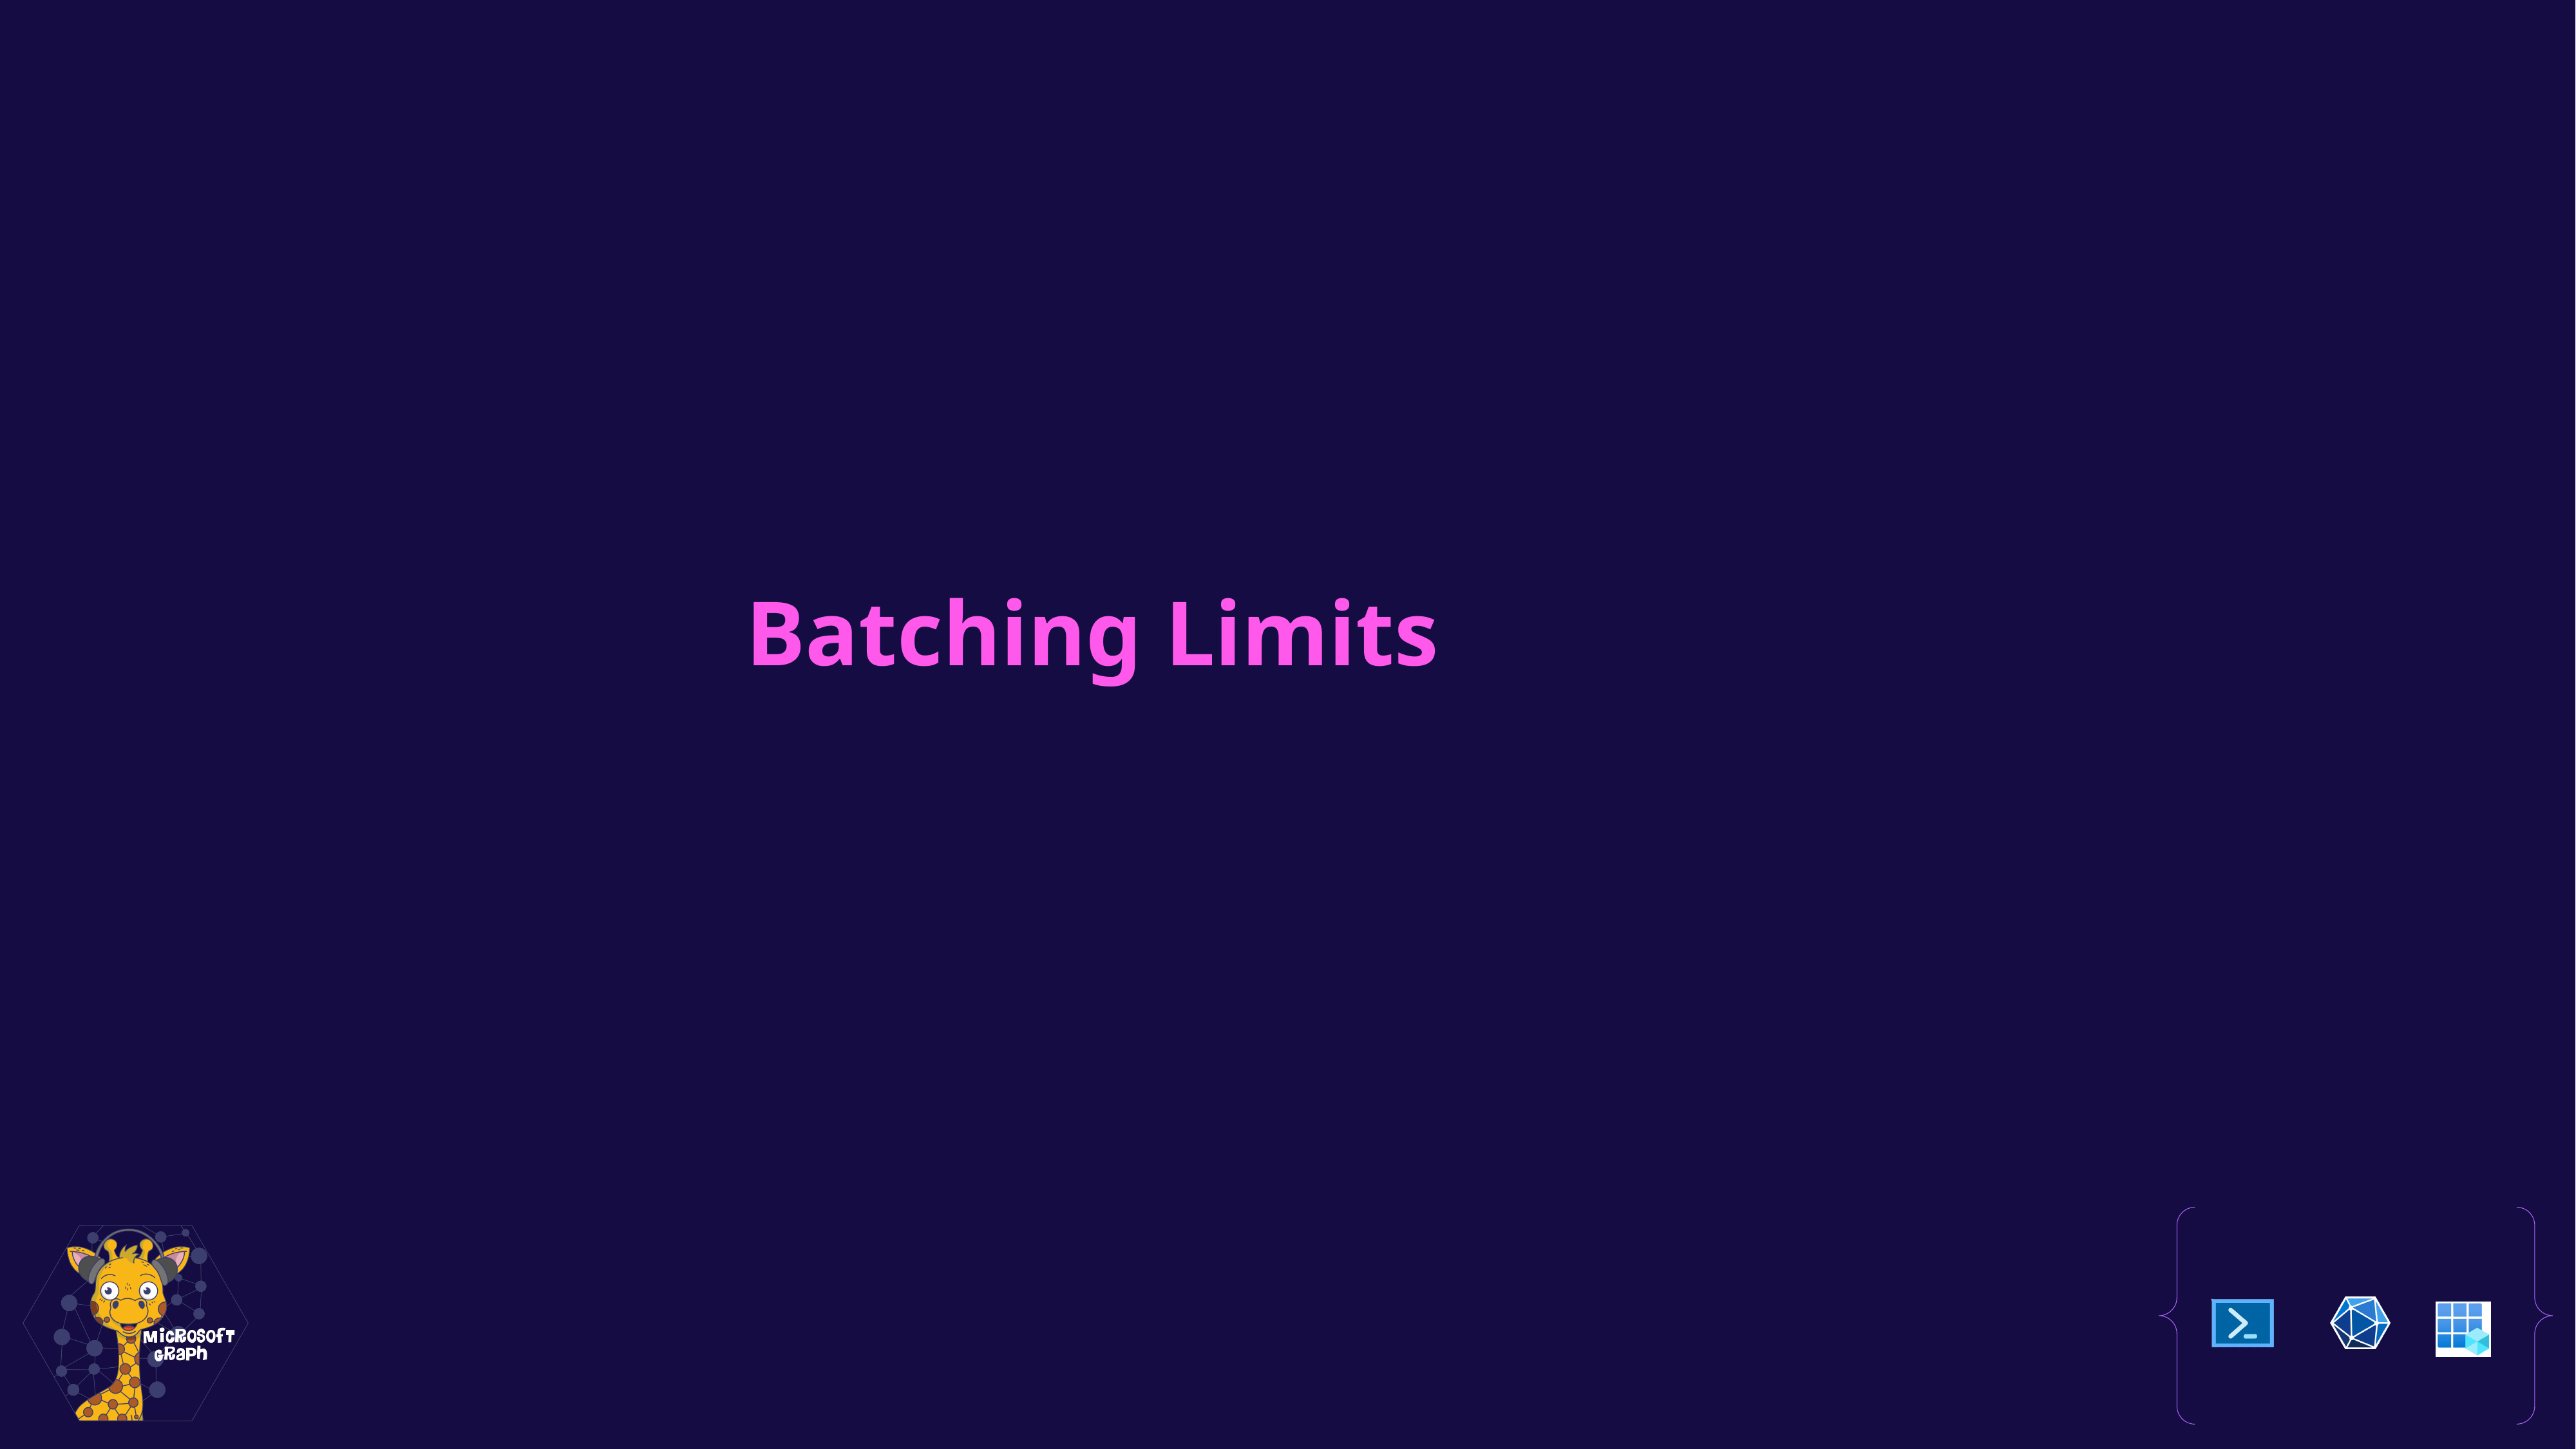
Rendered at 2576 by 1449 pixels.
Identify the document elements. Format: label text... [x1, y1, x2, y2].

picture [23, 1225, 249, 1421]
picture [2436, 1302, 2491, 1357]
title Batching Limits [724, 584, 2014, 908]
picture [2210, 1291, 2275, 1356]
picture [2330, 1296, 2391, 1349]
text_box [2159, 1206, 2553, 1425]
